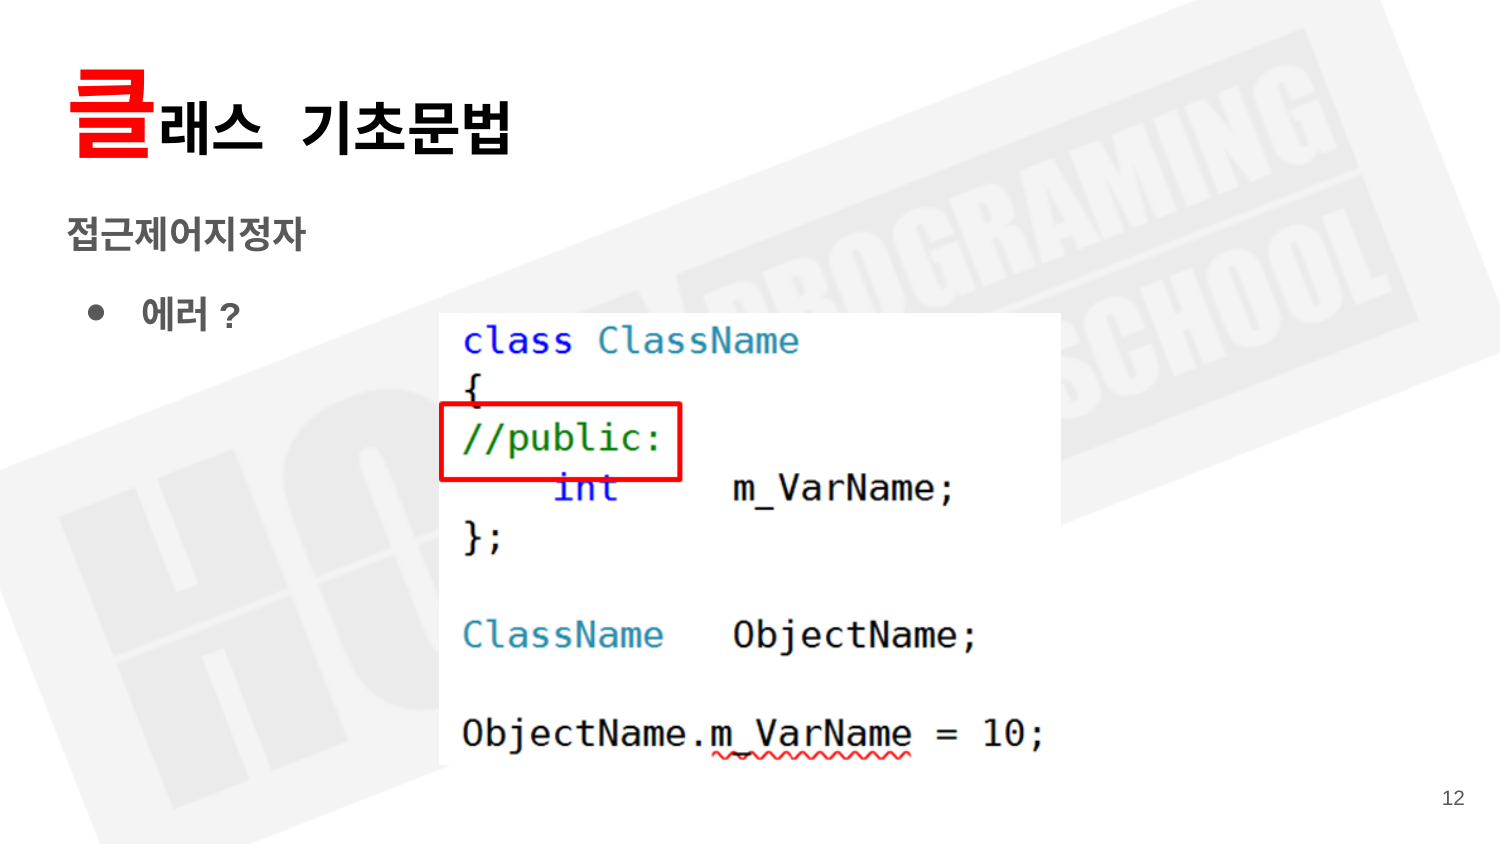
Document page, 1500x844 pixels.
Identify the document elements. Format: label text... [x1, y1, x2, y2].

title 클래스 기초문법 [51, 35, 1449, 130]
list 에러? [51, 269, 1449, 750]
list 접근제어지정자 [51, 189, 1449, 269]
picture [438, 313, 1062, 766]
slide_number ‹#› [1389, 764, 1480, 830]
